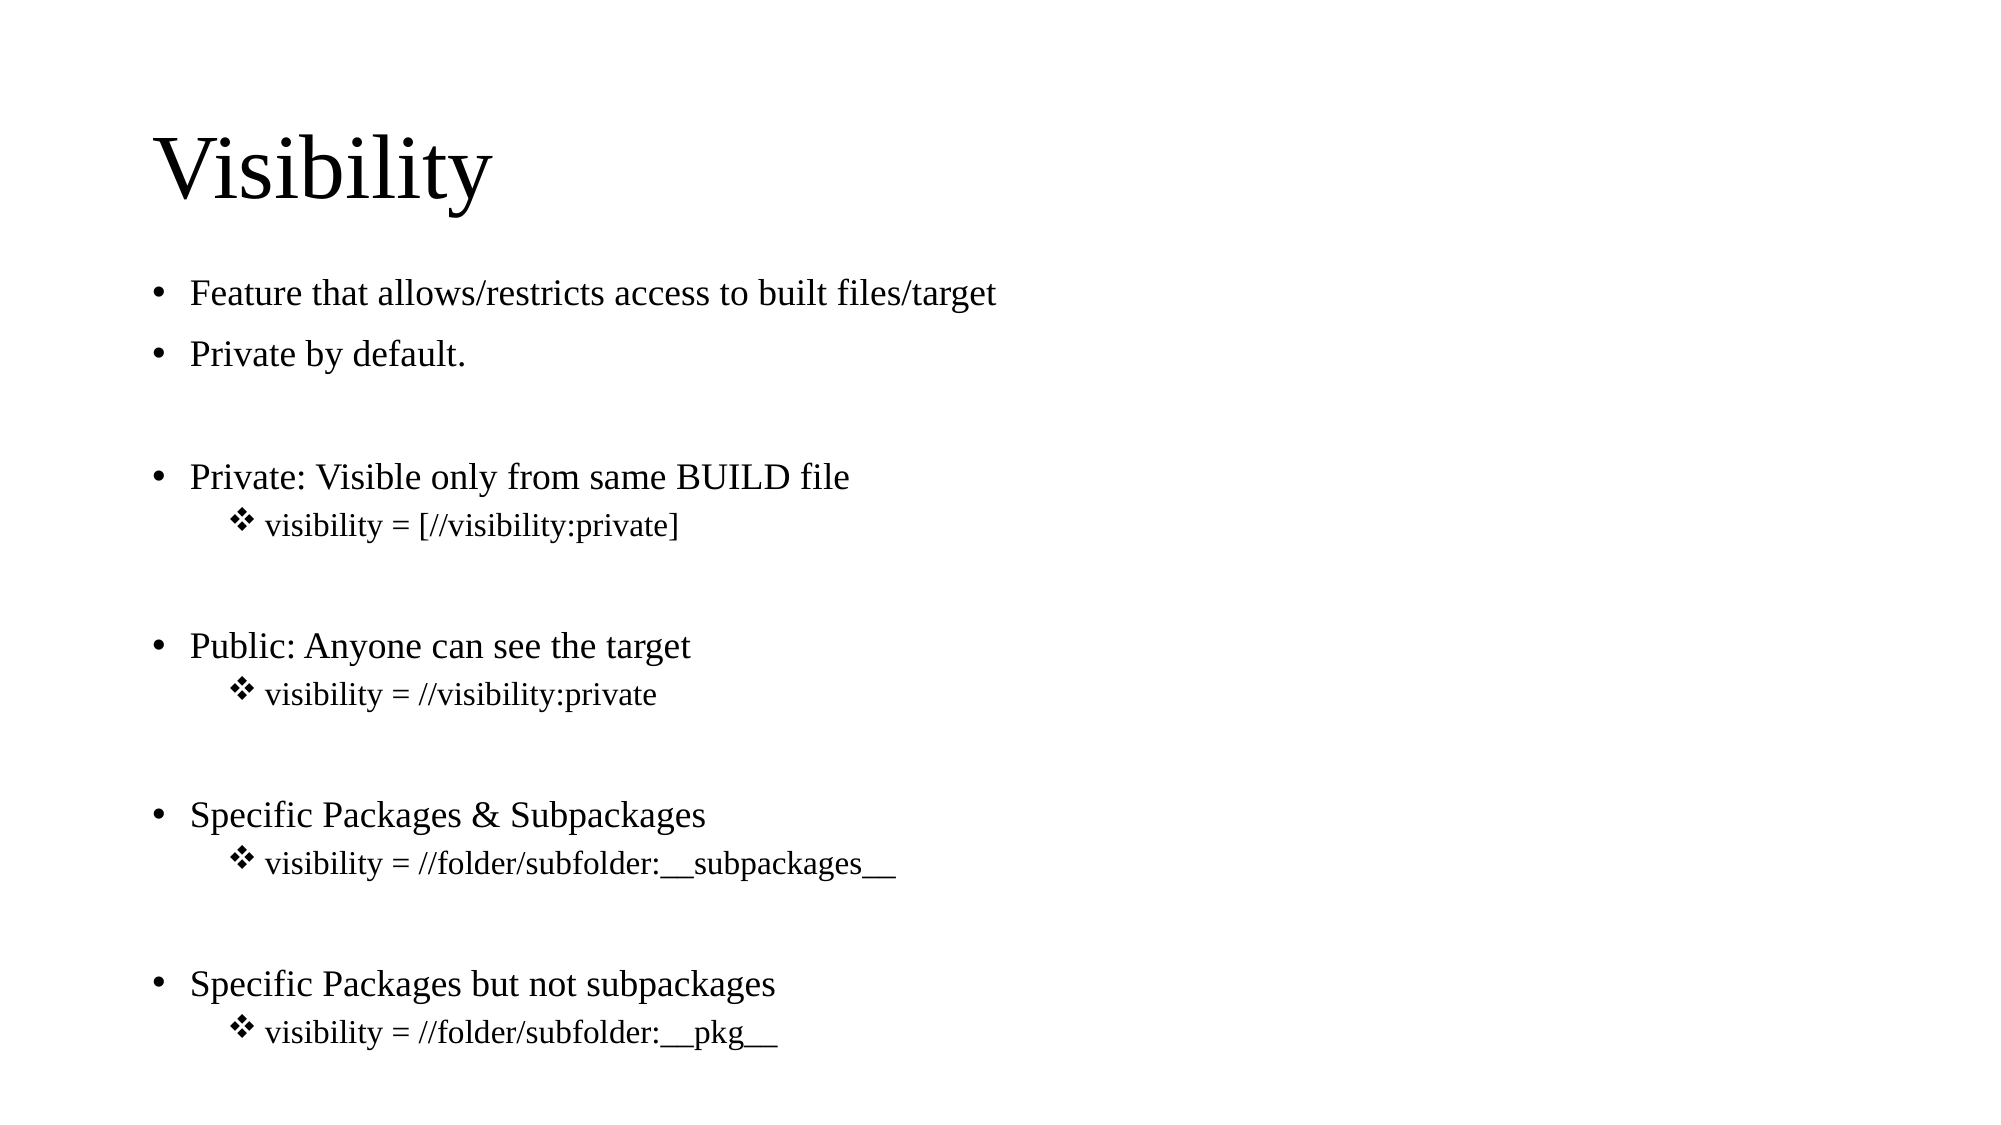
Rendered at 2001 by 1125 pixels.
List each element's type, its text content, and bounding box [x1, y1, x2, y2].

list Feature that allows/restricts access to built files/target Private by default. Private: Visible only from same BUILD file visibility = [//visibility:private] Public: Anyone can see the target visibility = //visibility:private Specific Packages & Subpackages visibility = //folder/subfolder:__subpackages__ Specific Packages but not subpackages visibility = //folder/subfolder:__pkg__ [137, 265, 1863, 980]
title Visibility [137, 59, 1863, 265]
